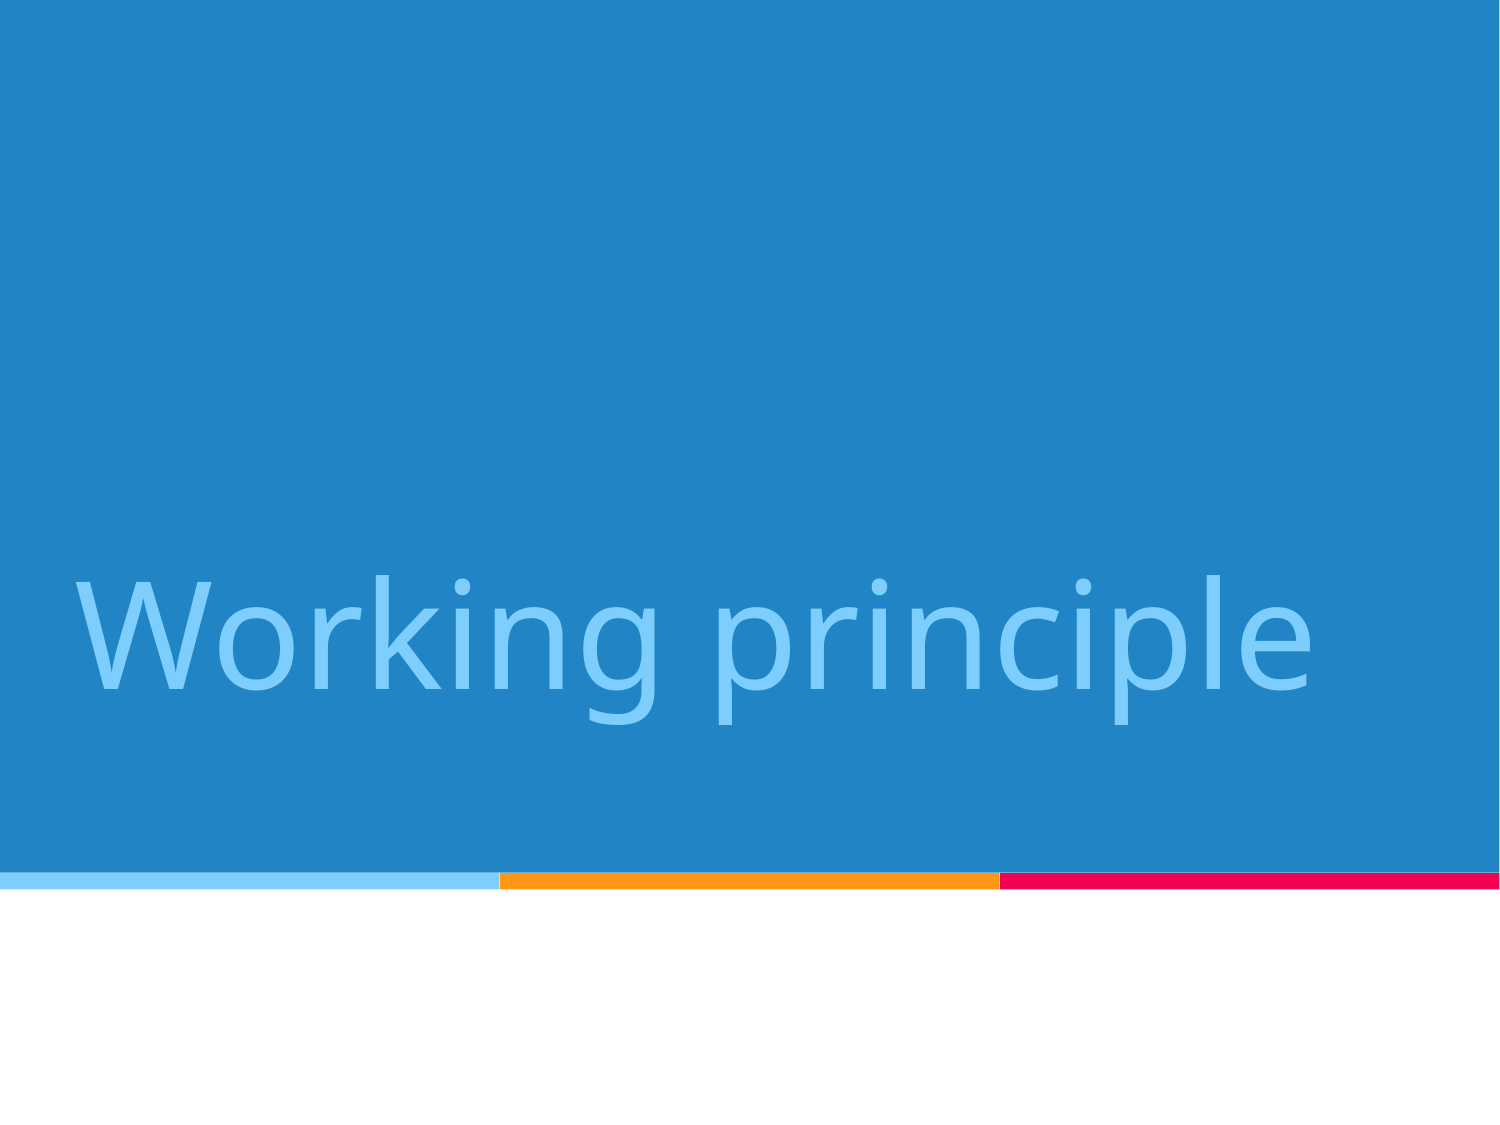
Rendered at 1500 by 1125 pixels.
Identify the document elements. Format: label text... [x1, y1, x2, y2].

text_box Working principle [59, 481, 1335, 735]
